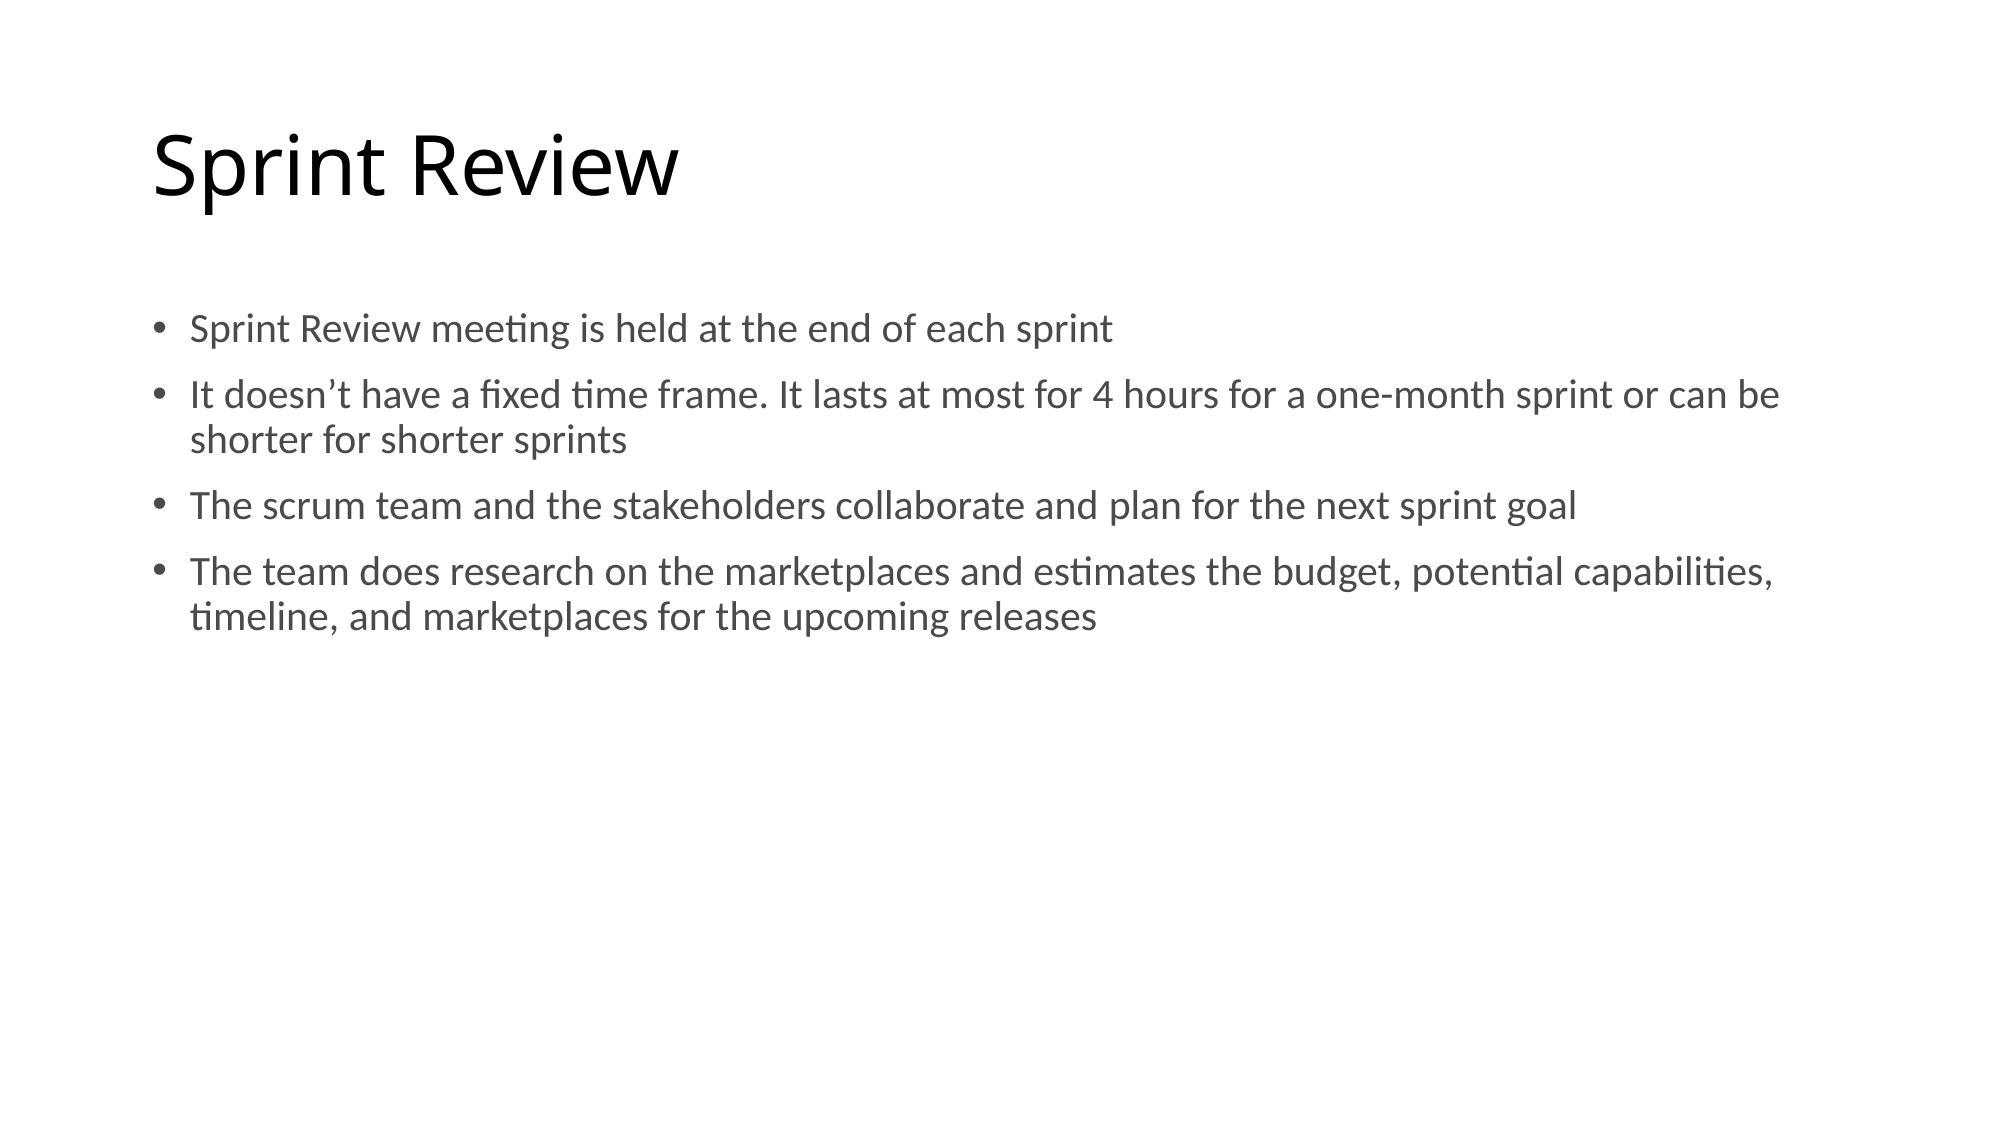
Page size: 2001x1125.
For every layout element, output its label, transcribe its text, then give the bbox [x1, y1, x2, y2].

list Sprint Review meeting is held at the end of each sprint It doesn’t have a fixed time frame. It lasts at most for 4 hours for a one-month sprint or can be shorter for shorter sprints The scrum team and the stakeholders collaborate and plan for the next sprint goal The team does research on the marketplaces and estimates the budget, potential capabilities, timeline, and marketplaces for the upcoming releases [137, 299, 1863, 1014]
title Sprint Review [137, 59, 1863, 278]
